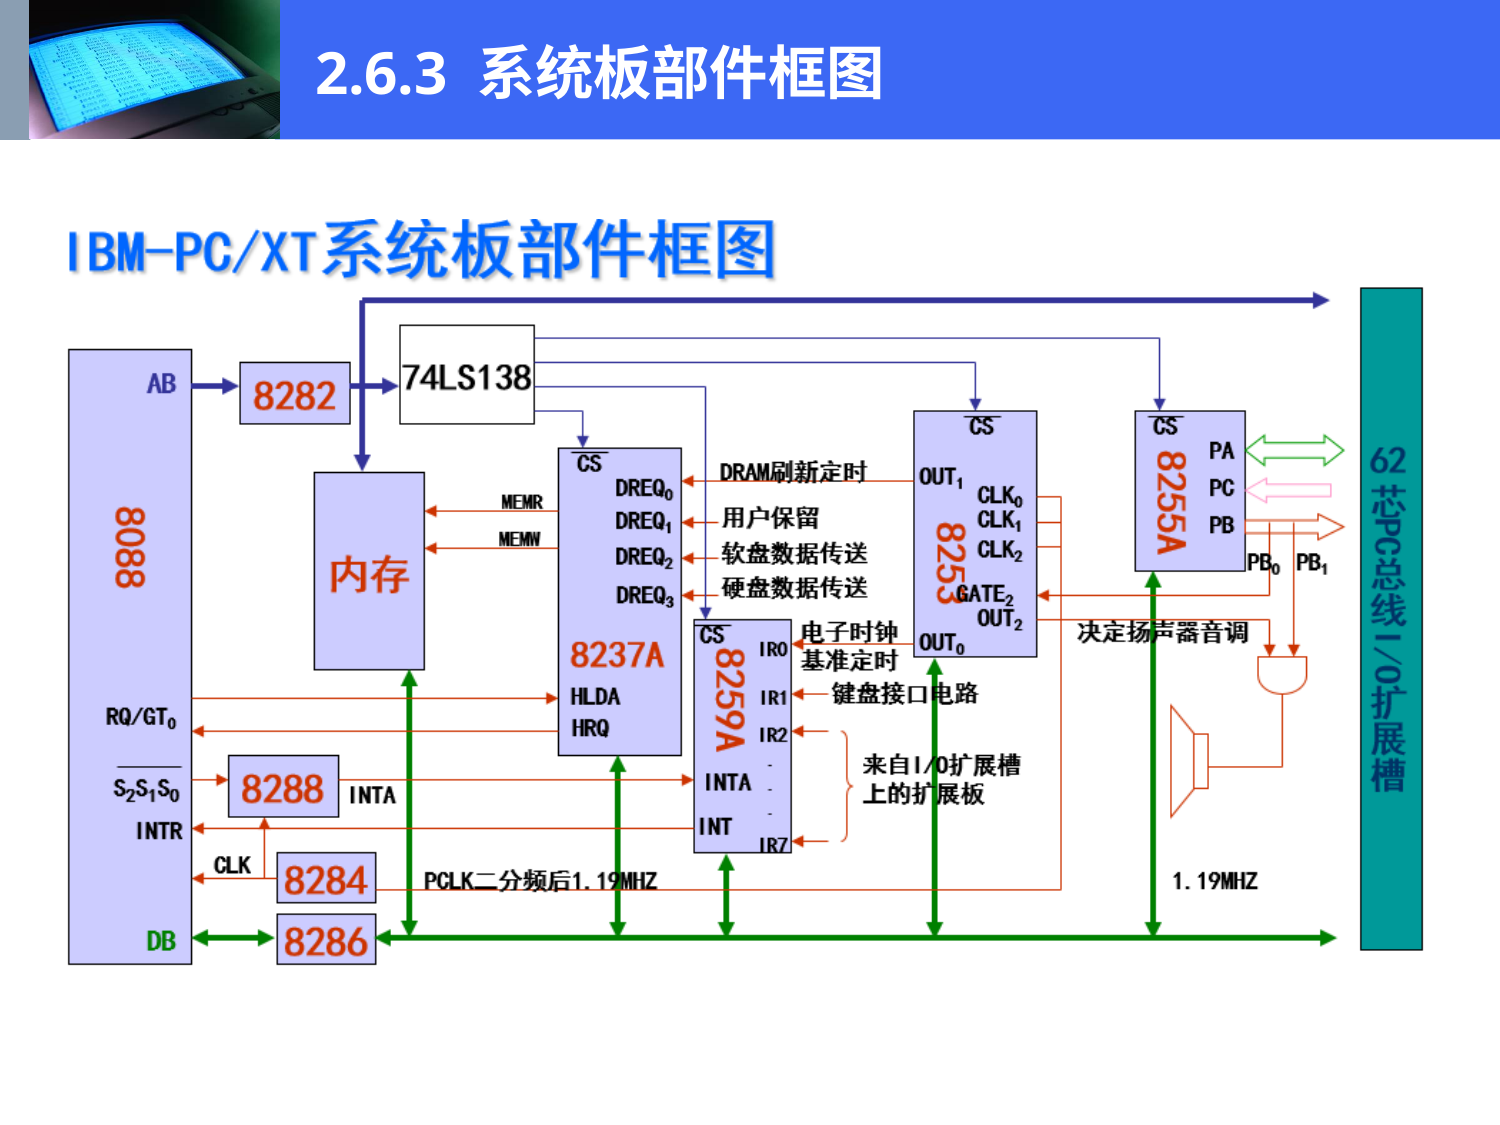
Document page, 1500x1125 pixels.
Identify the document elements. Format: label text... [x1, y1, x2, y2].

picture [64, 219, 1436, 968]
title 2.6.3 系统板部件框图 [299, 24, 1376, 118]
picture [29, 0, 280, 139]
